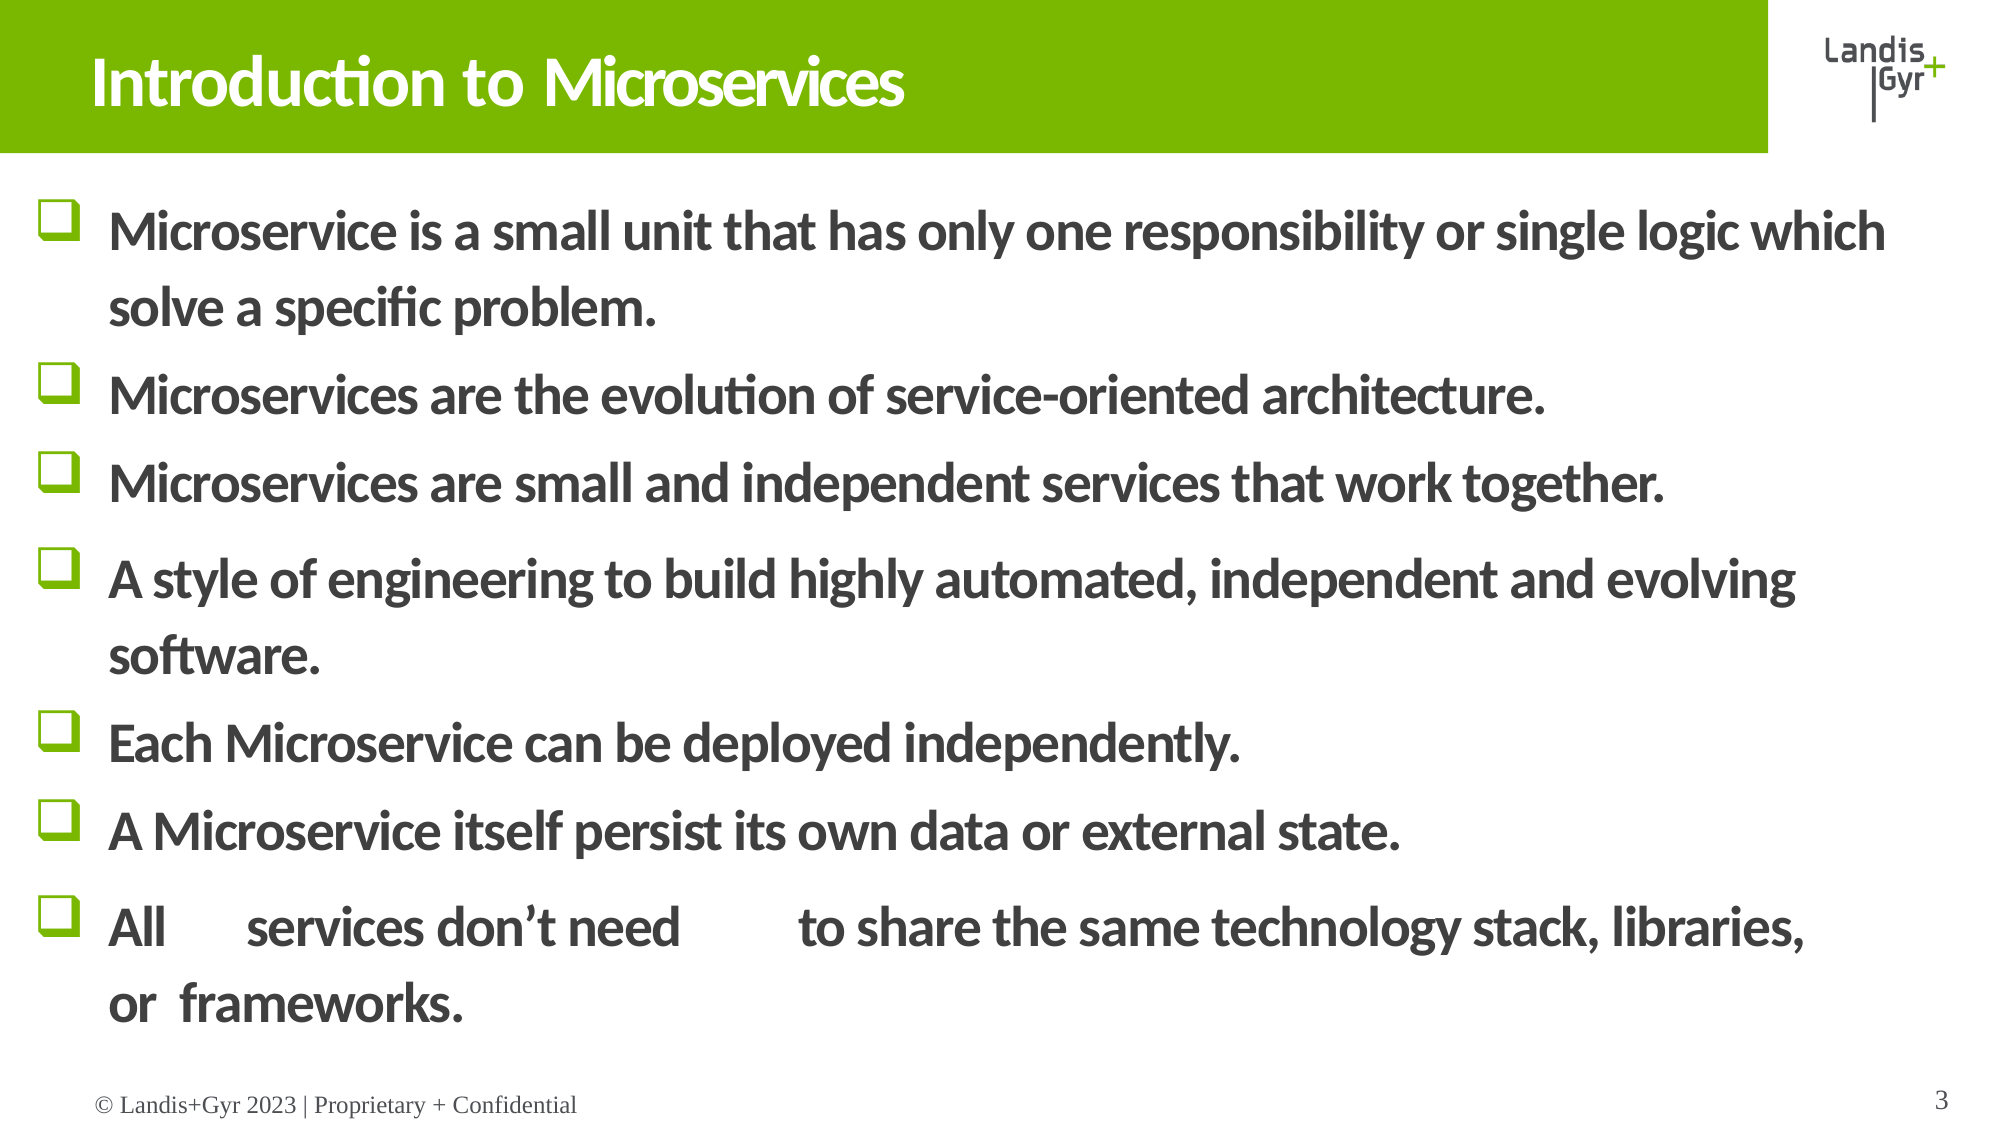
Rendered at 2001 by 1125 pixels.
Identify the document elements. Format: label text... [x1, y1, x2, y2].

slide_number 3 [1842, 1078, 1961, 1119]
list Microservice is a small unit that has only one responsibility or single logic which solve a specific problem. Microservices are the evolution of service-oriented architecture. Microservices are small and independent services that work together. A style of engineering to build highly automated, independent and evolving software. Each Microservice can be deployed independently. A Microservice itself persist its own data or external state. All services don’t need to share the same technology stack, libraries, or frameworks. [19, 180, 1961, 1047]
title Introduction to Microservices [78, 7, 1646, 142]
picture [1794, 6, 1976, 123]
